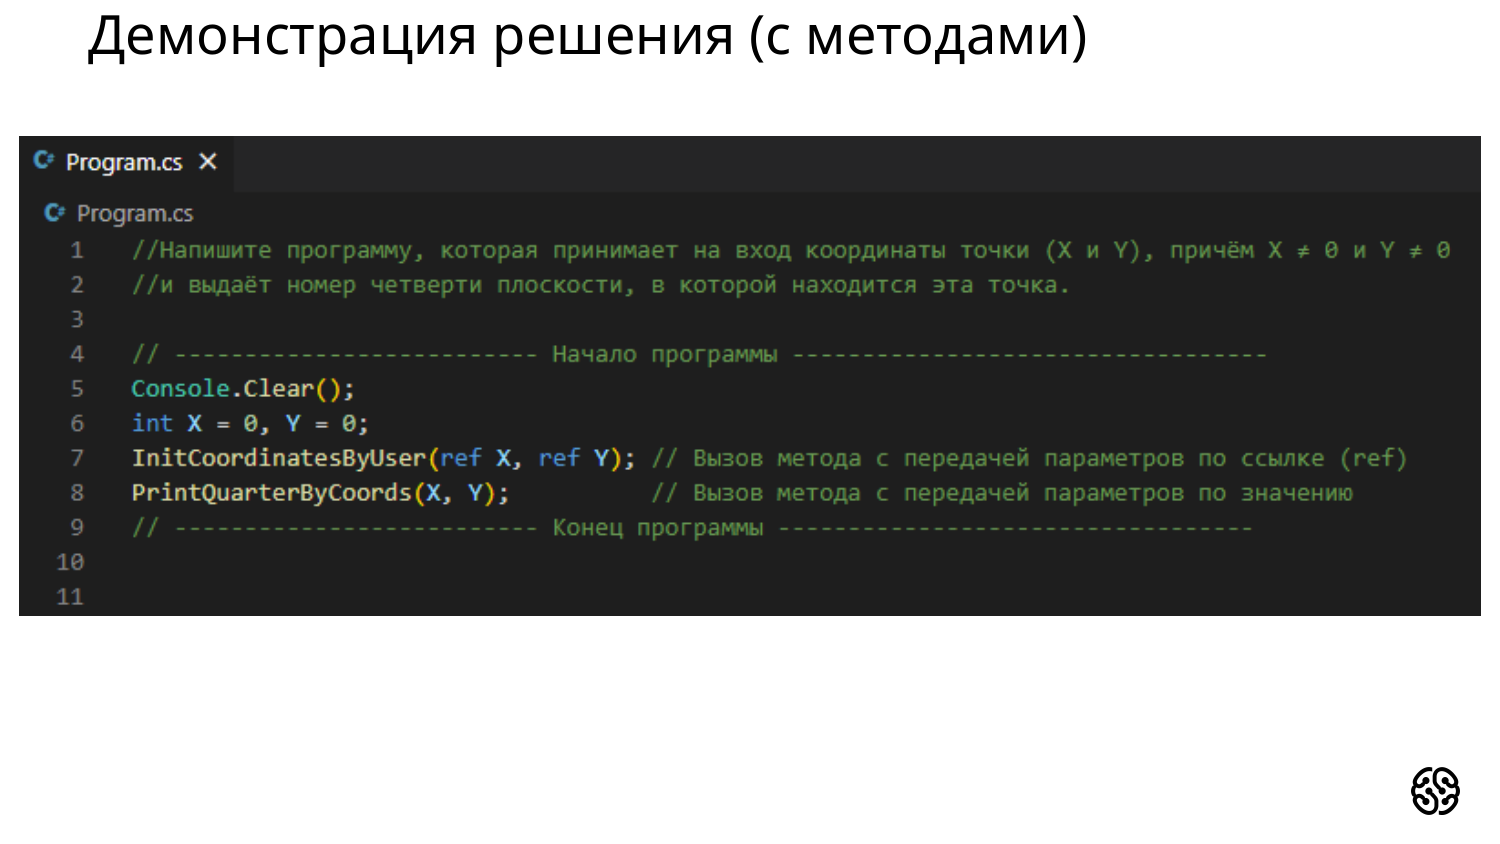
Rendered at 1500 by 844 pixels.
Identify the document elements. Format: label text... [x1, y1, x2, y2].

title Демонстрация решения (с методами) [88, 0, 1412, 80]
picture [19, 136, 1481, 616]
picture [1411, 767, 1460, 815]
